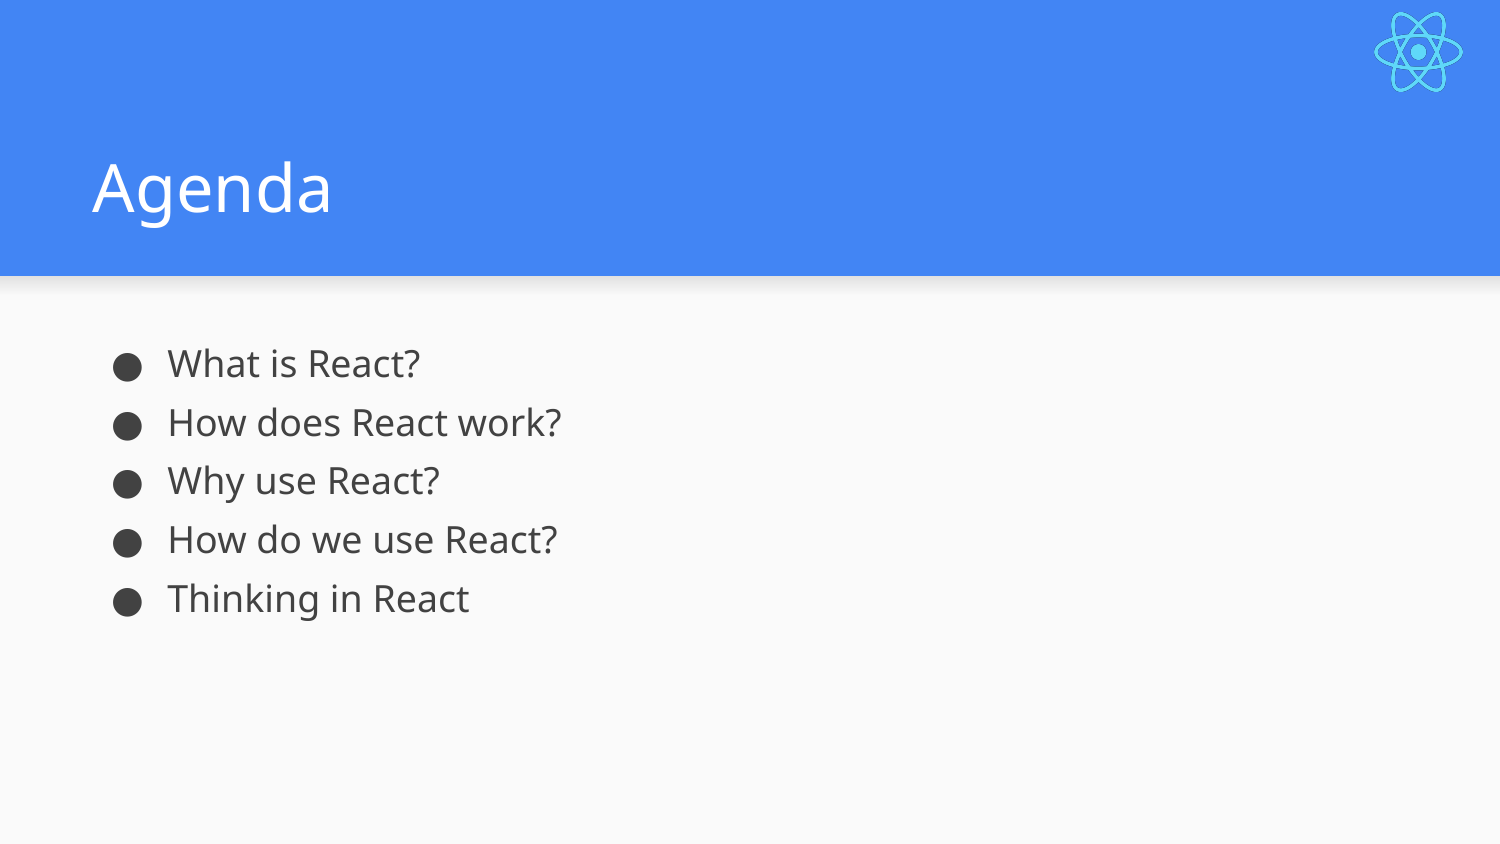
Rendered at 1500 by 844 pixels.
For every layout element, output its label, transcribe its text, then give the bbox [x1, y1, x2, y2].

list What is React? How does React work? Why use React? How do we use React? Thinking in React [77, 314, 1427, 760]
picture [1372, 12, 1465, 92]
title Agenda [77, 121, 1427, 248]
